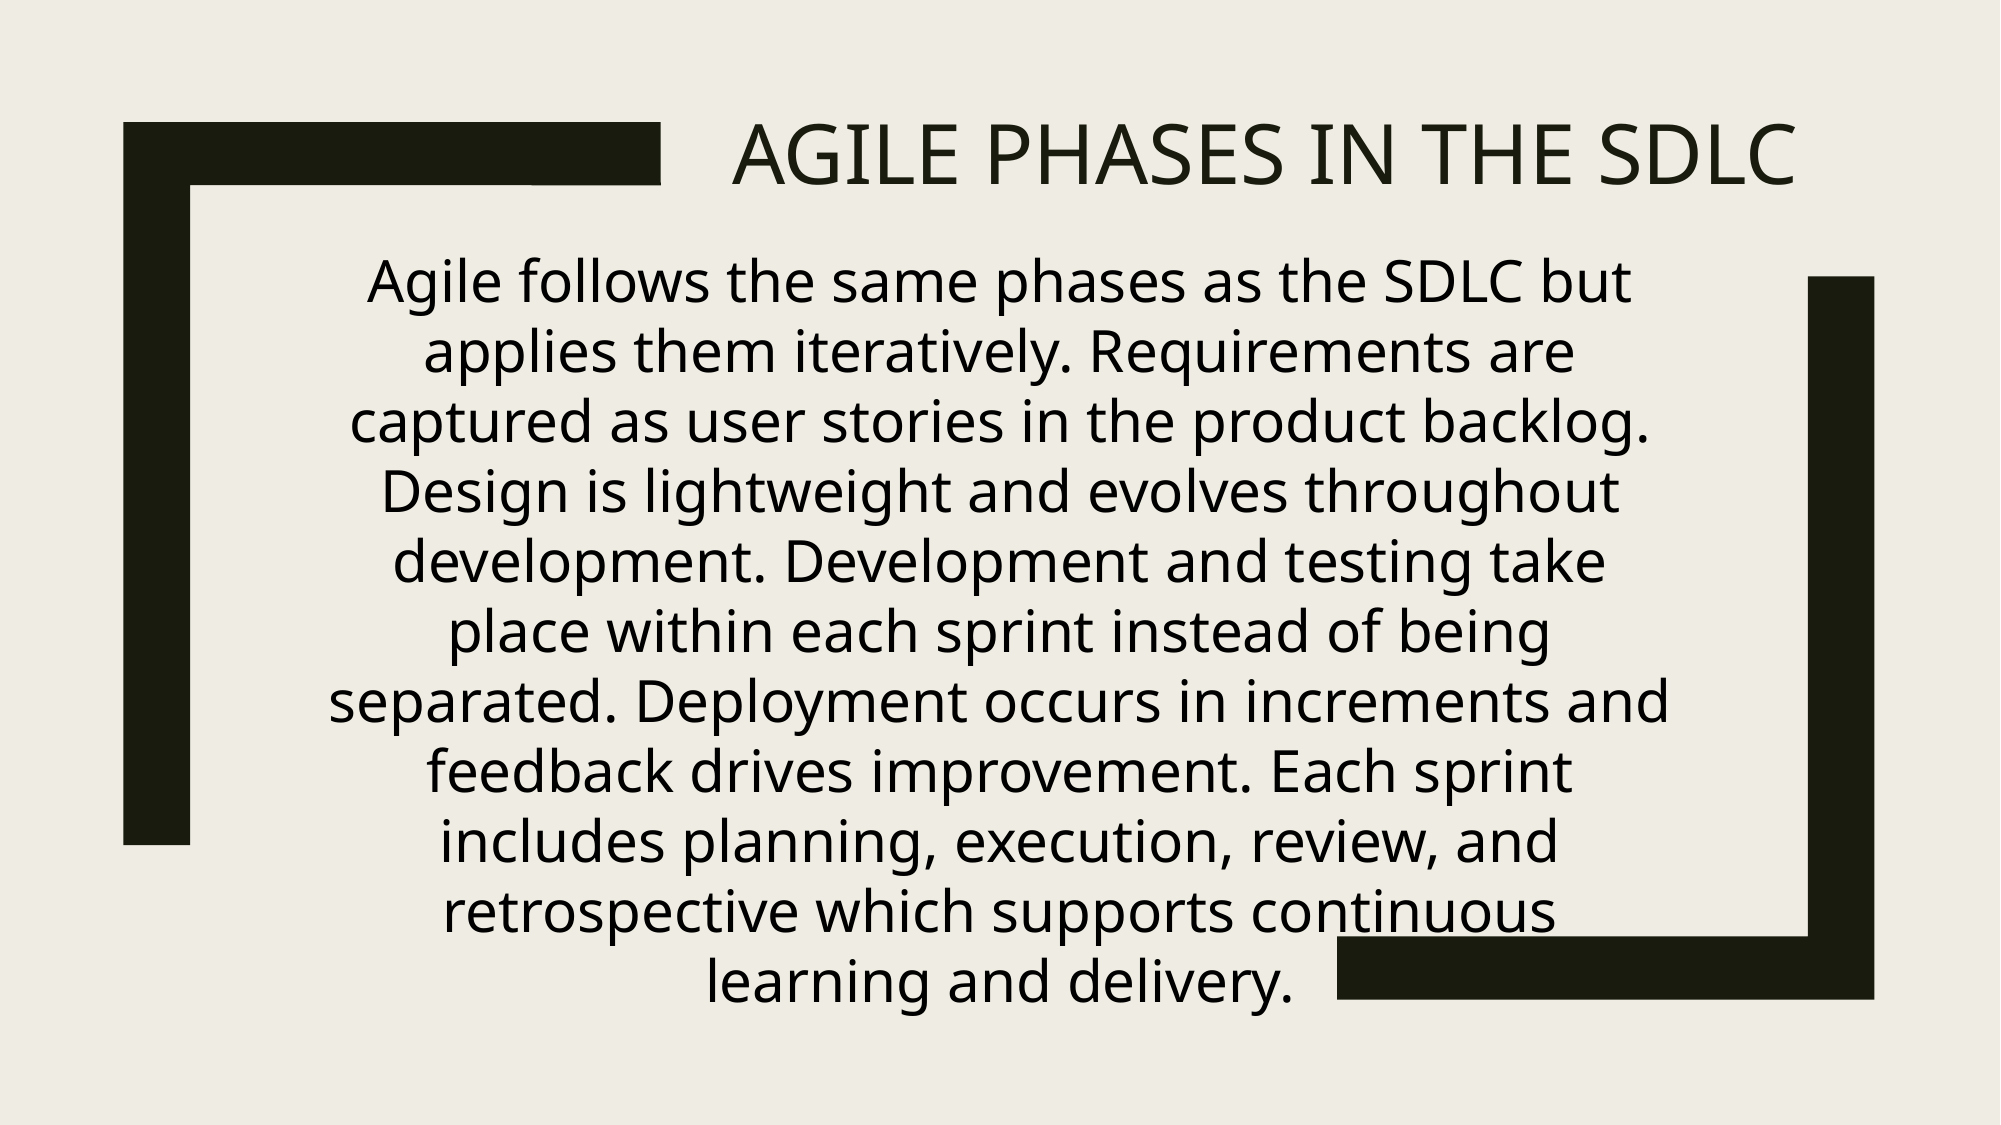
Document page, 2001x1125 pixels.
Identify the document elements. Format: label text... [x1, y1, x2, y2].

title Agile Phases in the SDLC [579, 101, 1952, 210]
text_box Agile follows the same phases as the SDLC but applies them iteratively. Requirements are captured as user stories in the product backlog. Design is lightweight and evolves throughout development. Development and testing take place within each sprint instead of being separated. Deployment occurs in increments and feedback drives improvement. Each sprint includes planning, execution, review, and retrospective which supports continuous learning and delivery. [314, 236, 1686, 1022]
